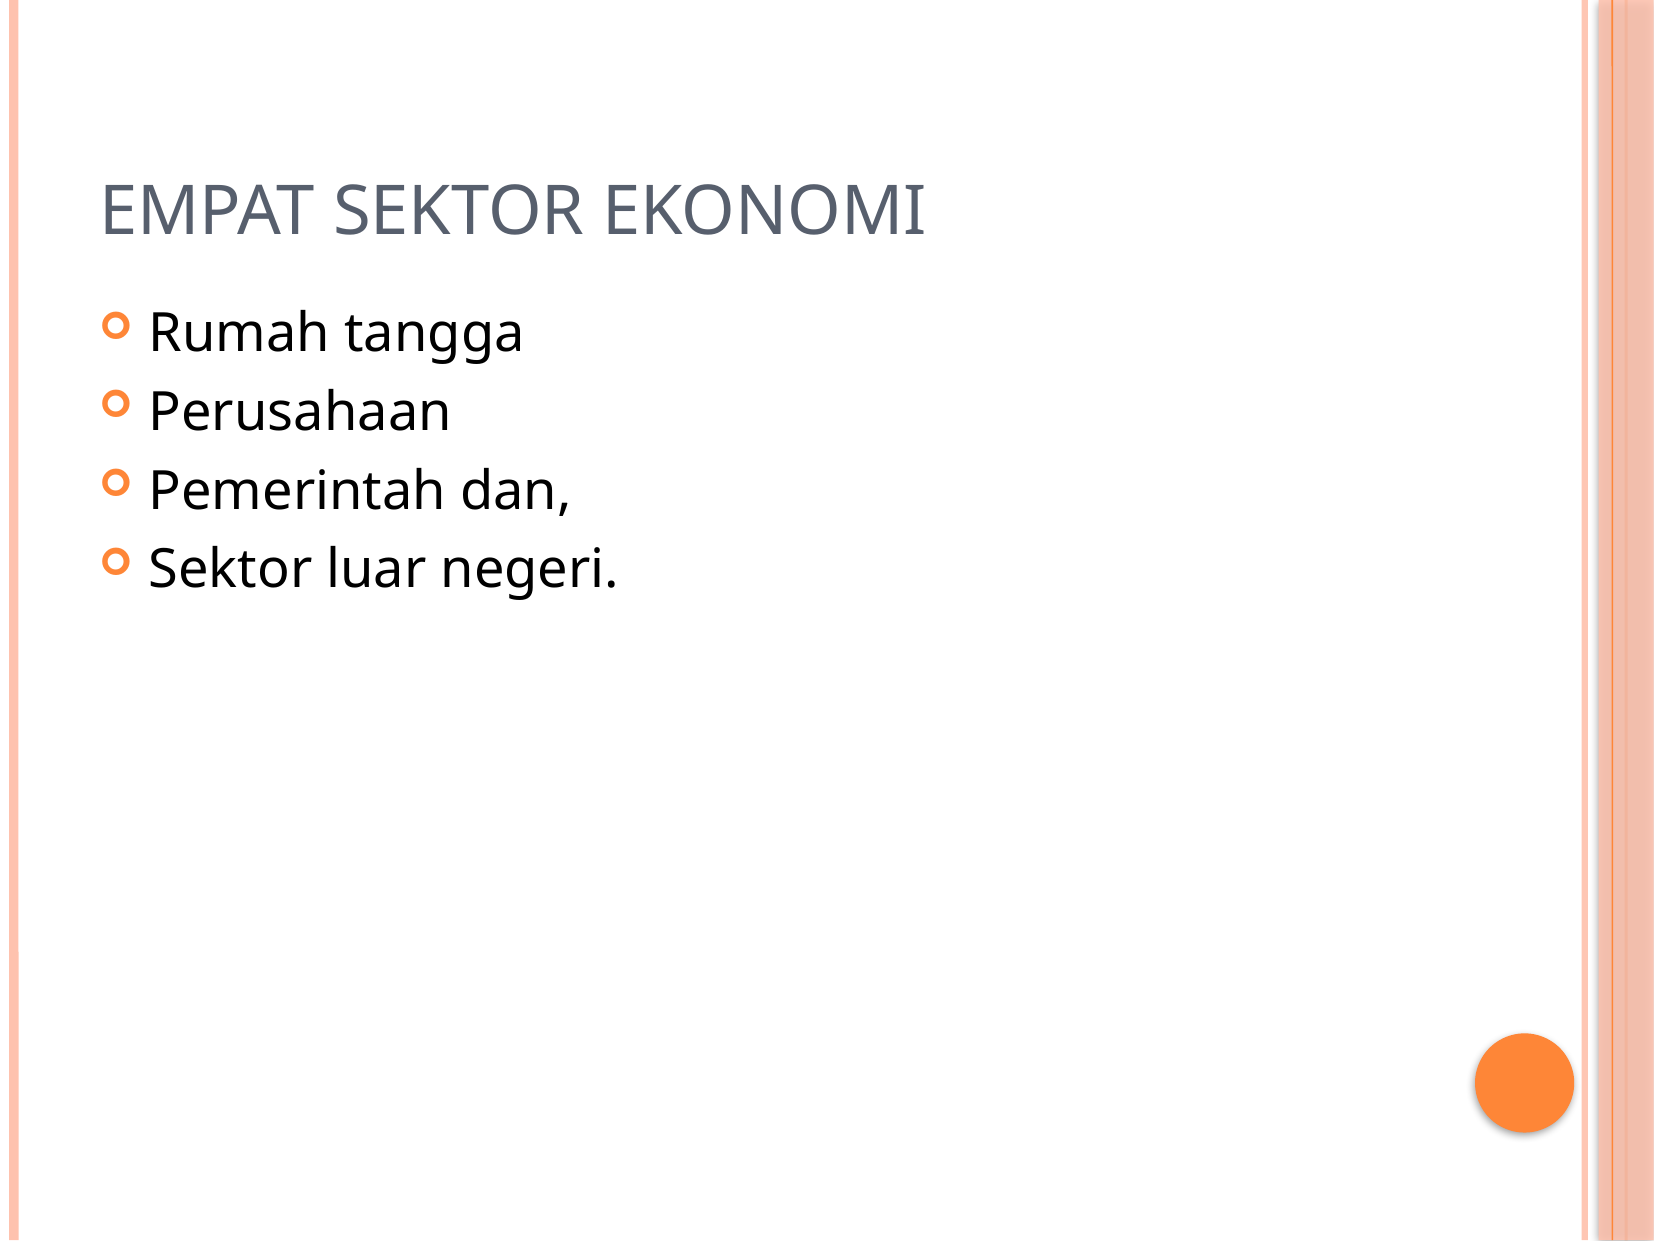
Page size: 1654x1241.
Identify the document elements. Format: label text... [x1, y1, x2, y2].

list Rumah tangga Perusahaan Pemerintah dan, Sektor luar negeri. [82, 289, 1434, 1171]
title Empat Sektor Ekonomi [82, 49, 1434, 257]
